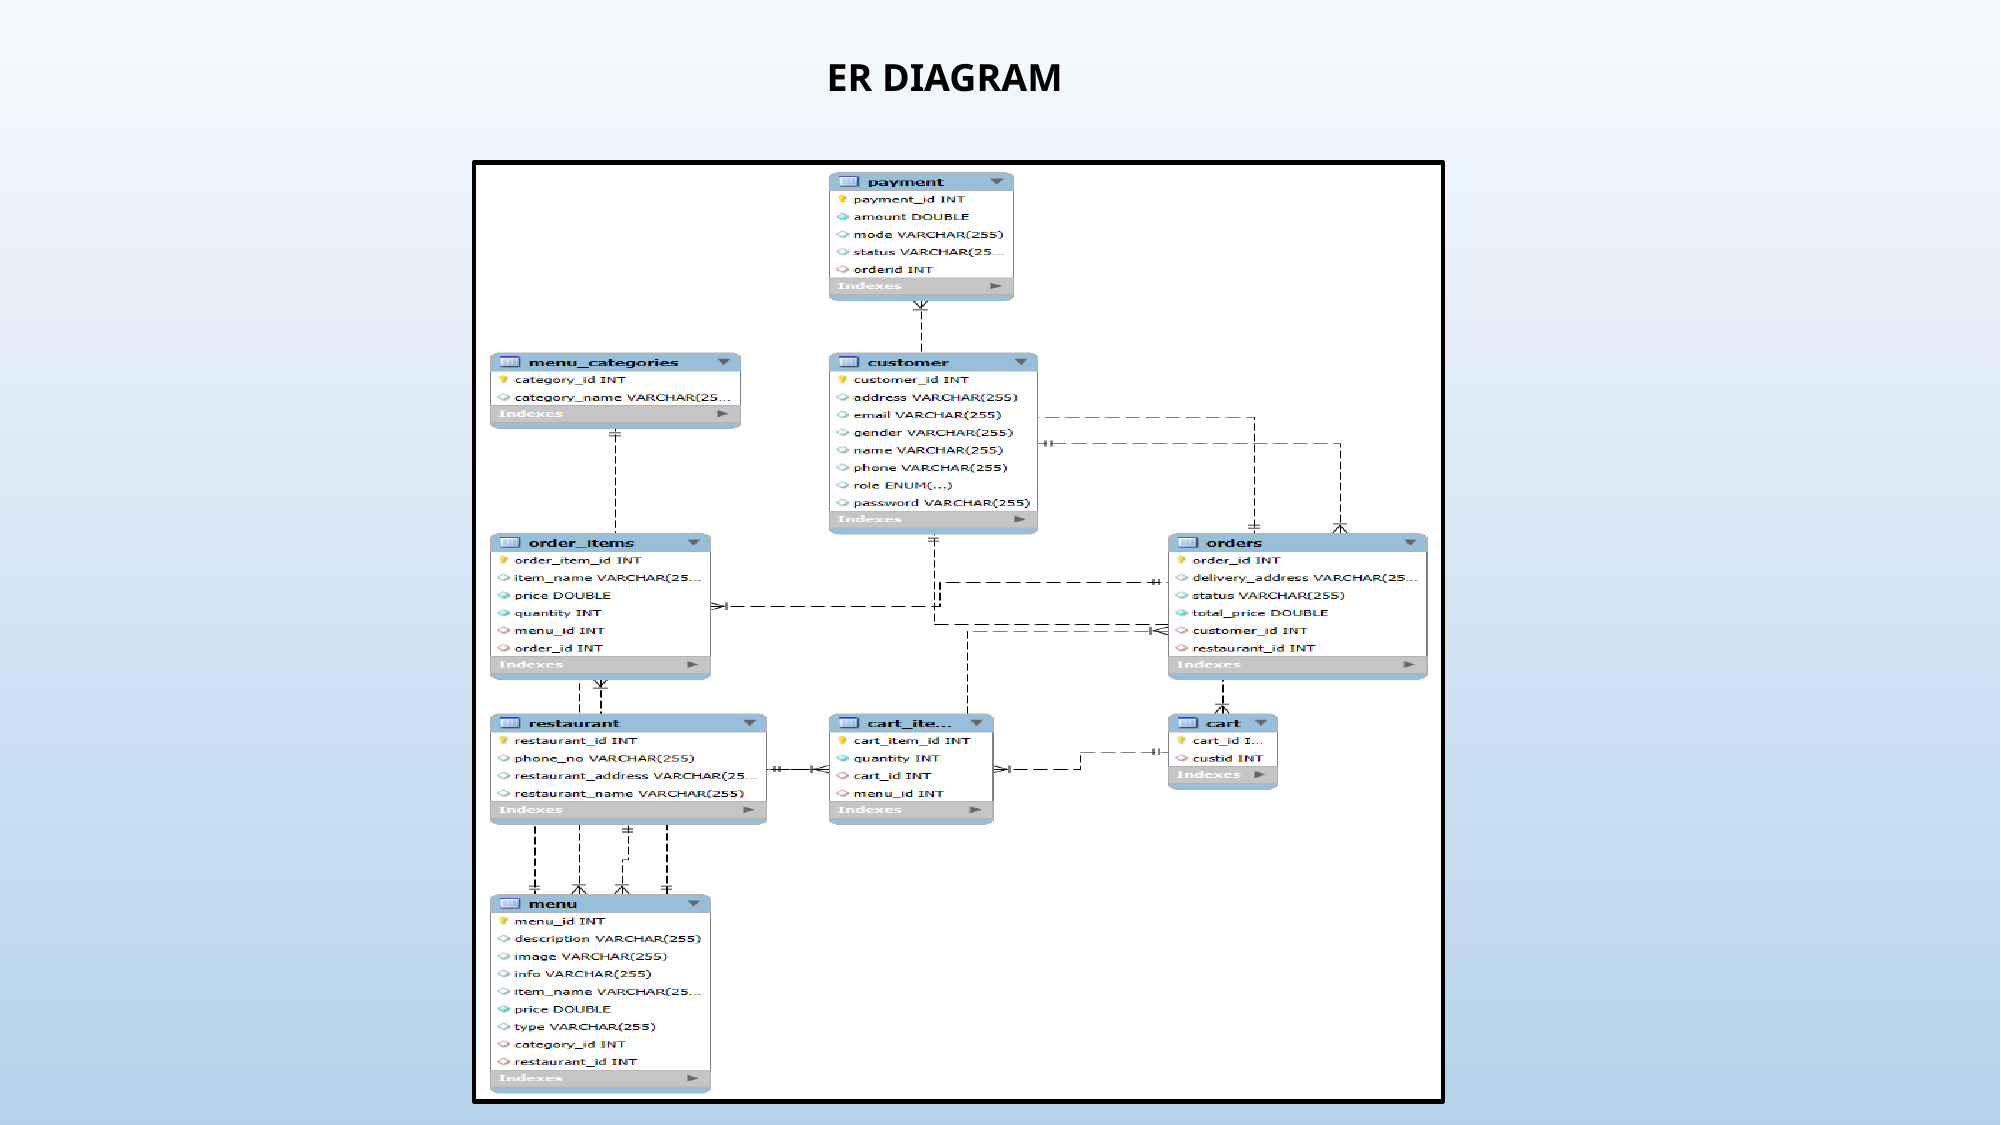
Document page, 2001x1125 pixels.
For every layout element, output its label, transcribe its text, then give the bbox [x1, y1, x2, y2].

text_box ER DIAGRAM [449, 46, 1441, 106]
picture [476, 164, 1441, 1100]
